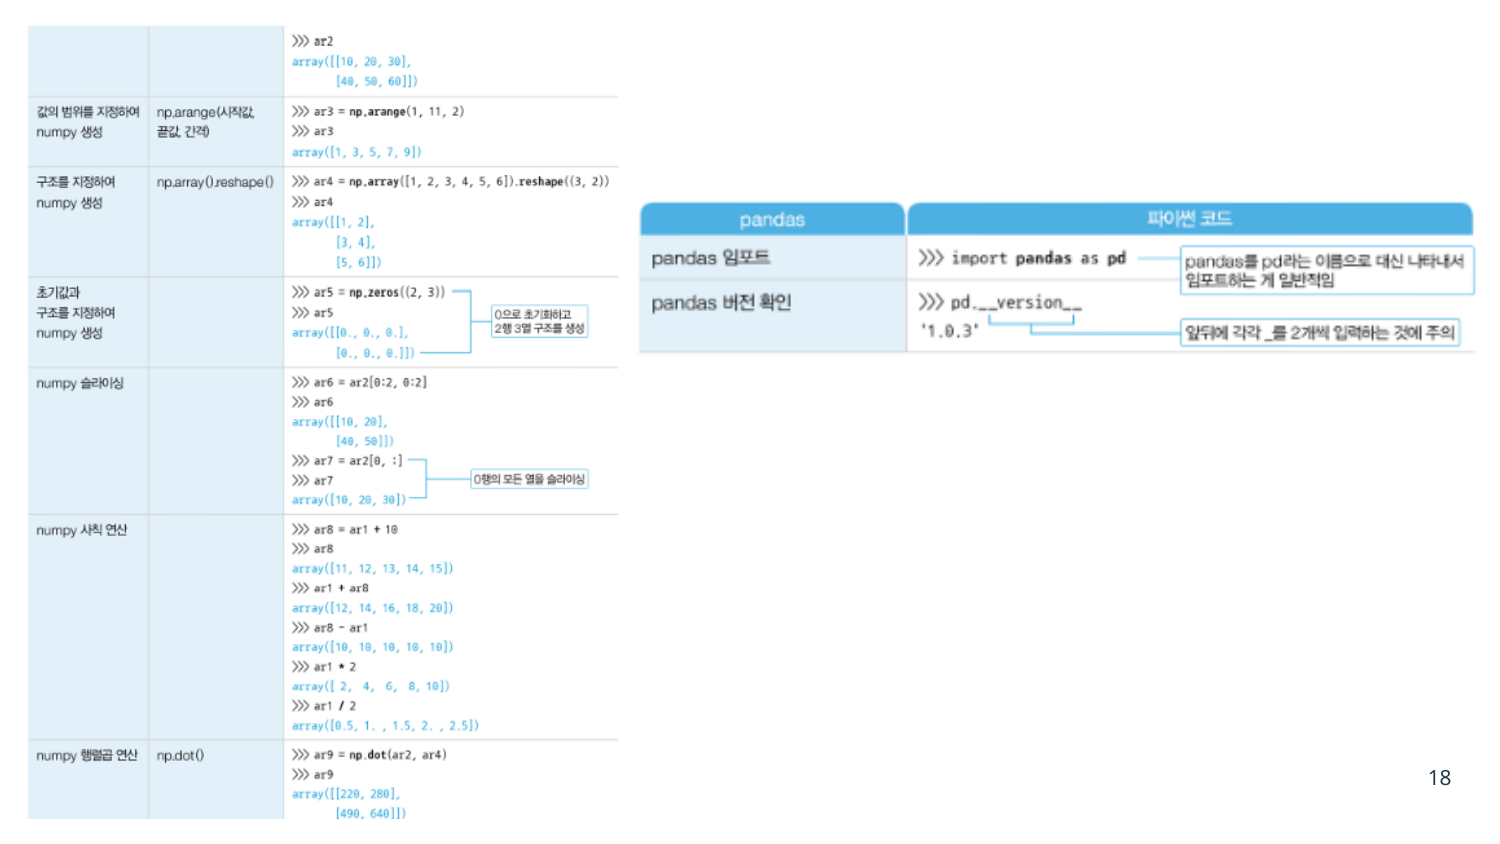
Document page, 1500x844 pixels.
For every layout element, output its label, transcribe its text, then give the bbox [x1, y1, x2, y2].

picture [24, 24, 1492, 819]
slide_number ‹#› [1376, 745, 1467, 810]
